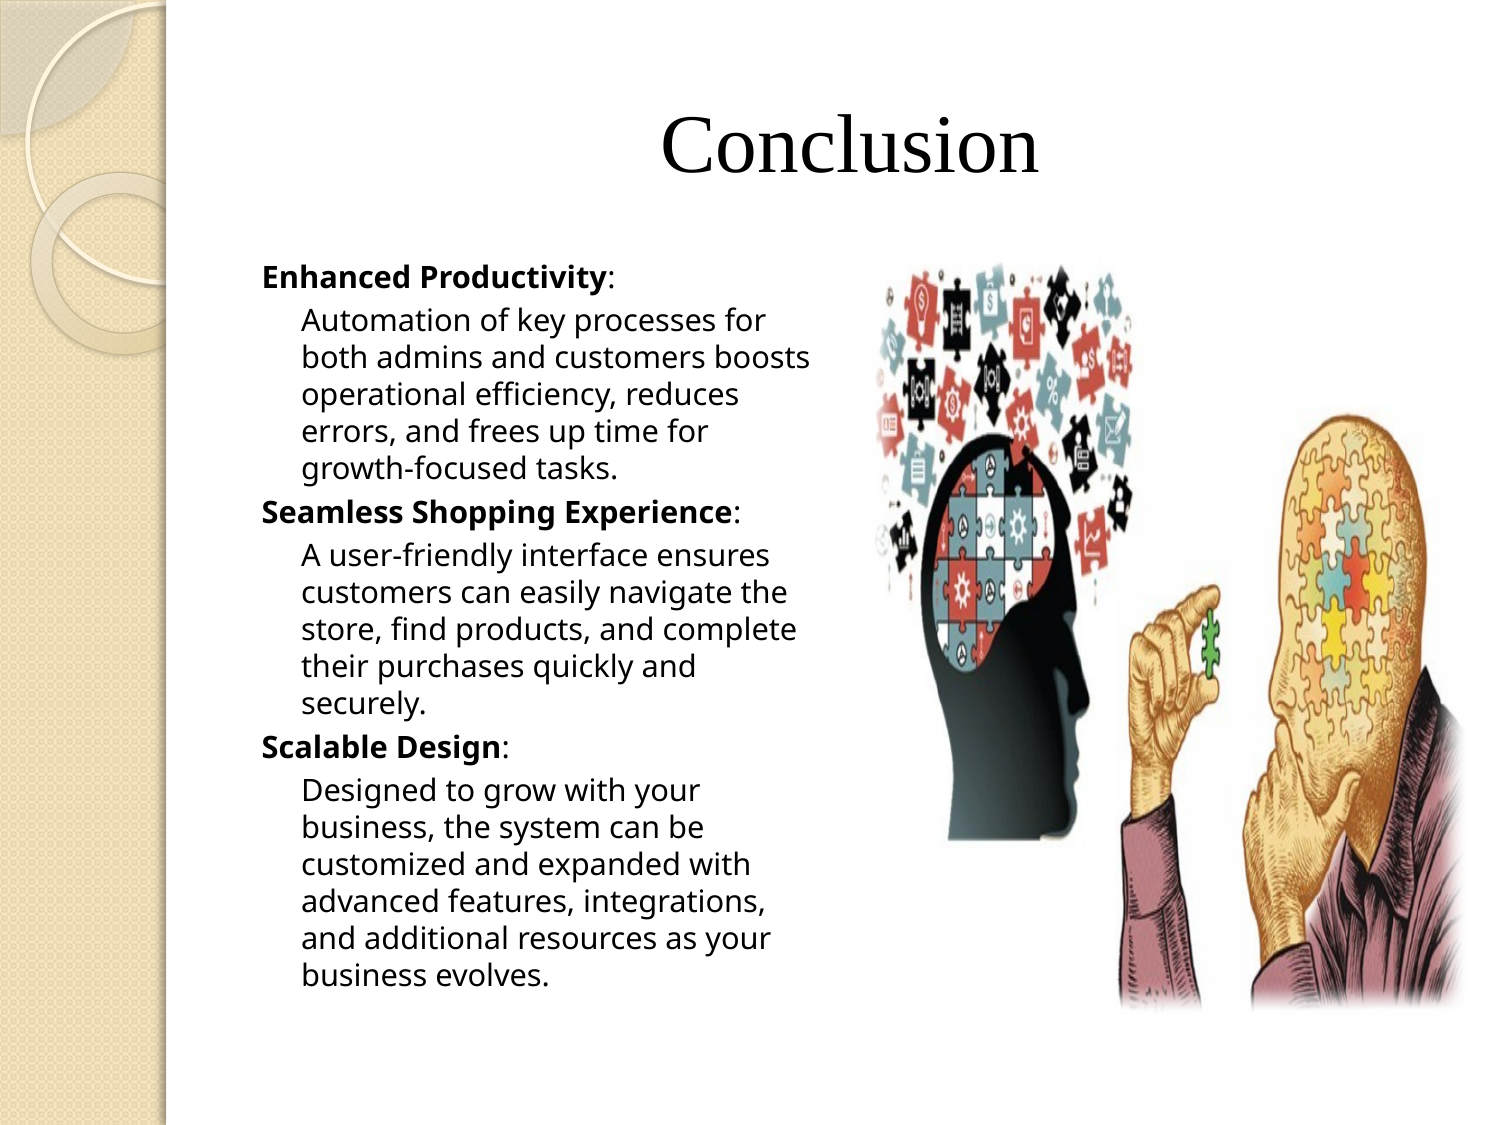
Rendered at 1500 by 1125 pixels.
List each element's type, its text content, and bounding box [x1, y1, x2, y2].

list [865, 249, 1466, 1016]
list Enhanced Productivity: Automation of key processes for both admins and customers boosts operational efficiency, reduces errors, and frees up time for growth-focused tasks. Seamless Shopping Experience: A user-friendly interface ensures customers can easily navigate the store, find products, and complete their purchases quickly and securely. Scalable Design: Designed to grow with your business, the system can be customized and expanded with advanced features, integrations, and additional resources as your business evolves. [235, 249, 836, 1015]
title Conclusion [235, 45, 1466, 233]
